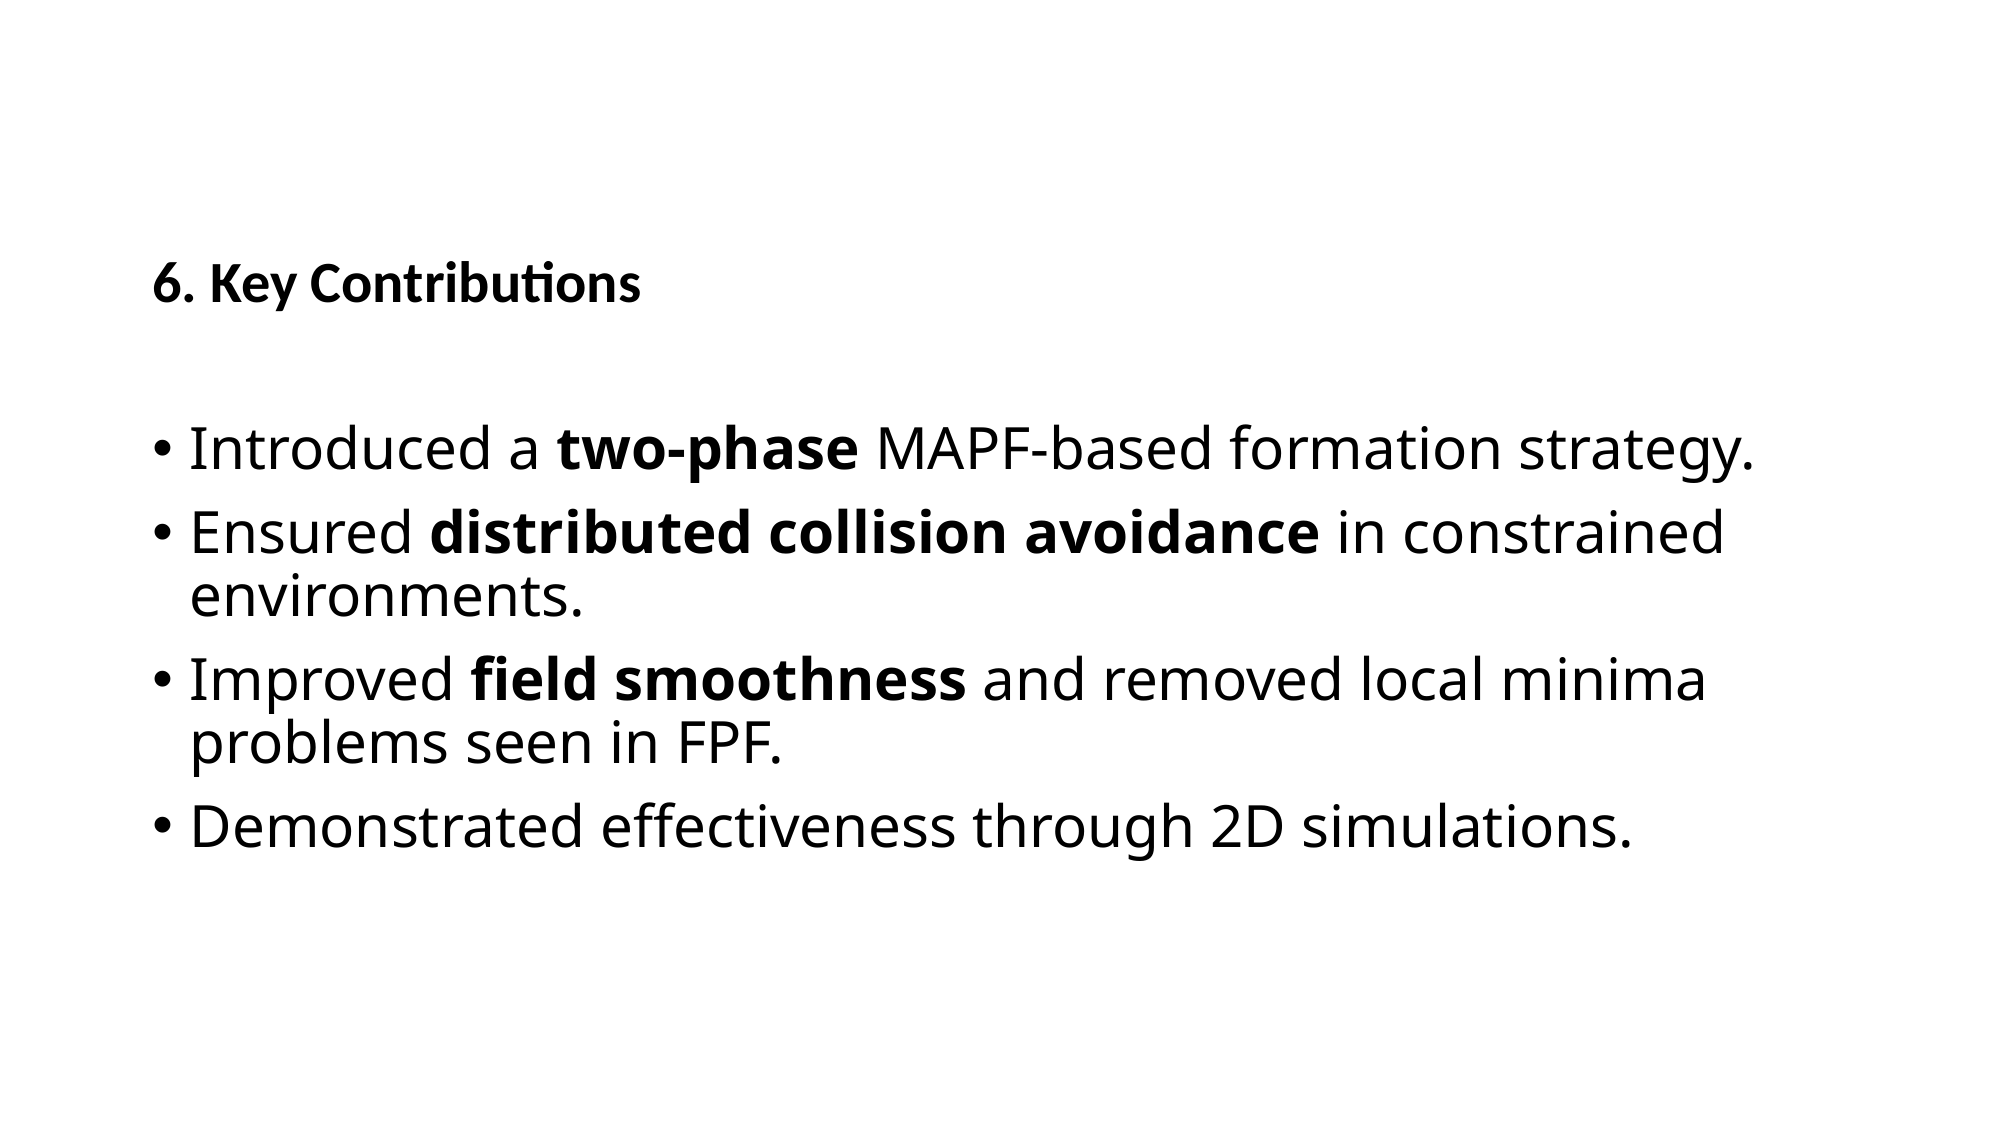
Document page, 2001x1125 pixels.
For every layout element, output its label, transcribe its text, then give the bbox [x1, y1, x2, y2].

list 6. Key Contributions Introduced a two-phase MAPF-based formation strategy. Ensured distributed collision avoidance in constrained environments. Improved field smoothness and removed local minima problems seen in FPF. Demonstrated effectiveness through 2D simulations. [137, 244, 1863, 1014]
